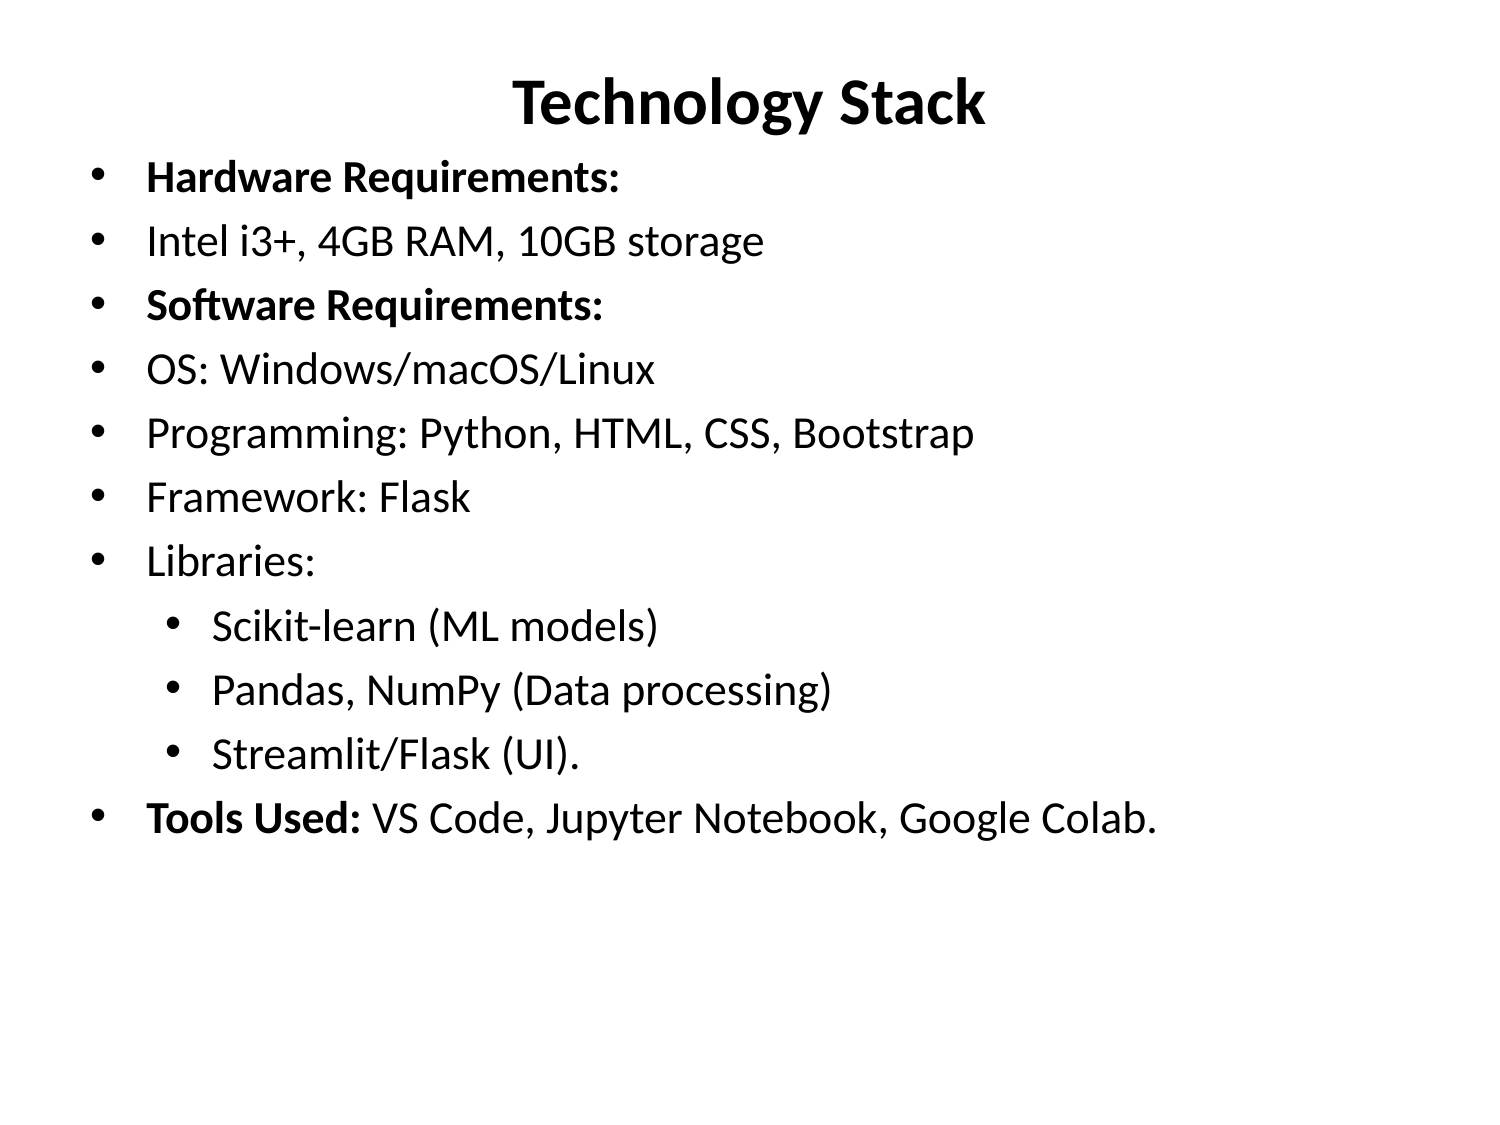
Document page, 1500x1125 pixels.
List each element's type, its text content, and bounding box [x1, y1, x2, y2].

list Technology Stack Hardware Requirements: Intel i3+, 4GB RAM, 10GB storage Software Requirements: OS: Windows/macOS/Linux Programming: Python, HTML, CSS, Bootstrap Framework: Flask Libraries: Scikit-learn (ML models) Pandas, NumPy (Data processing) Streamlit/Flask (UI). Tools Used: VS Code, Jupyter Notebook, Google Colab. [75, 50, 1425, 1005]
